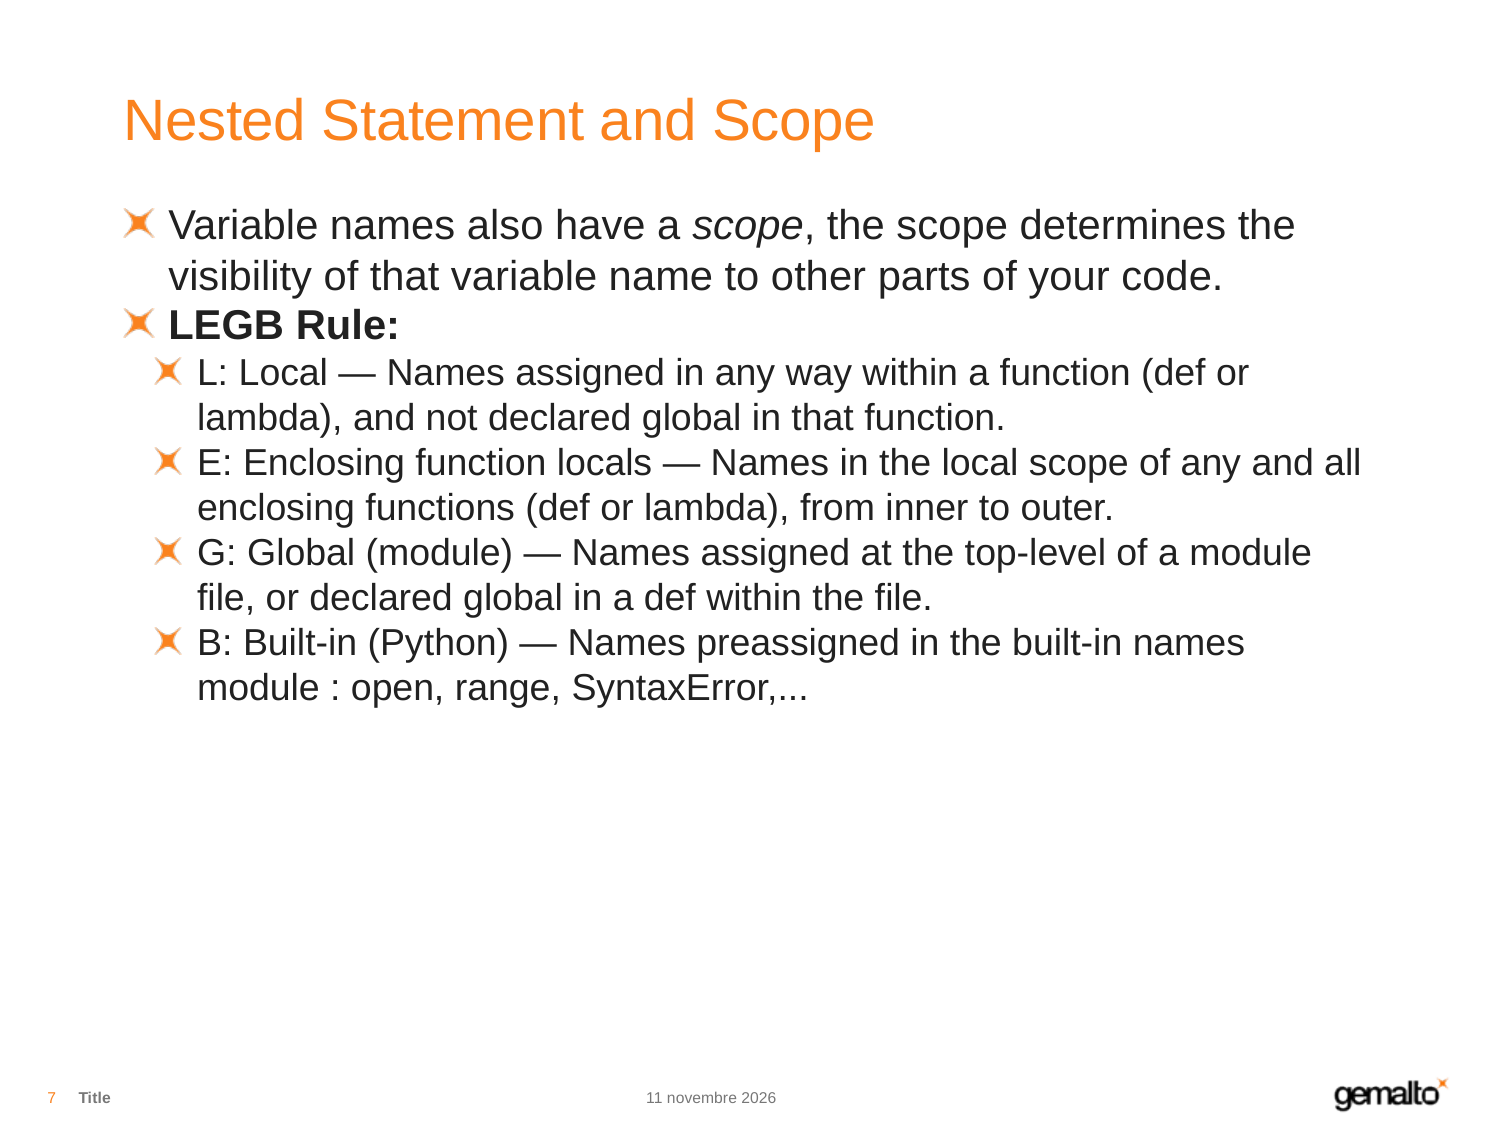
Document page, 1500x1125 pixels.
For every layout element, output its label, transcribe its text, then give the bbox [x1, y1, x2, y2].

list Variable names also have a scope, the scope determines the visibility of that variable name to other parts of your code. LEGB Rule: L: Local — Names assigned in any way within a function (def or lambda), and not declared global in that function. E: Enclosing function locals — Names in the local scope of any and all enclosing functions (def or lambda), from inner to outer. G: Global (module) — Names assigned at the top-level of a module file, or declared global in a def within the file. B: Built-in (Python) — Names preassigned in the built-in names module : open, range, SyntaxError,... [123, 198, 1377, 963]
slide_number 7 [47, 1082, 89, 1113]
picture [123, 308, 155, 338]
picture [1329, 1074, 1453, 1121]
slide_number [640, 1082, 991, 1113]
picture [154, 447, 182, 475]
footer Title [89, 1082, 640, 1113]
title Nested Statement and Scope [123, 72, 1367, 152]
picture [123, 208, 155, 238]
picture [154, 627, 182, 655]
picture [154, 537, 182, 565]
picture [154, 357, 182, 385]
